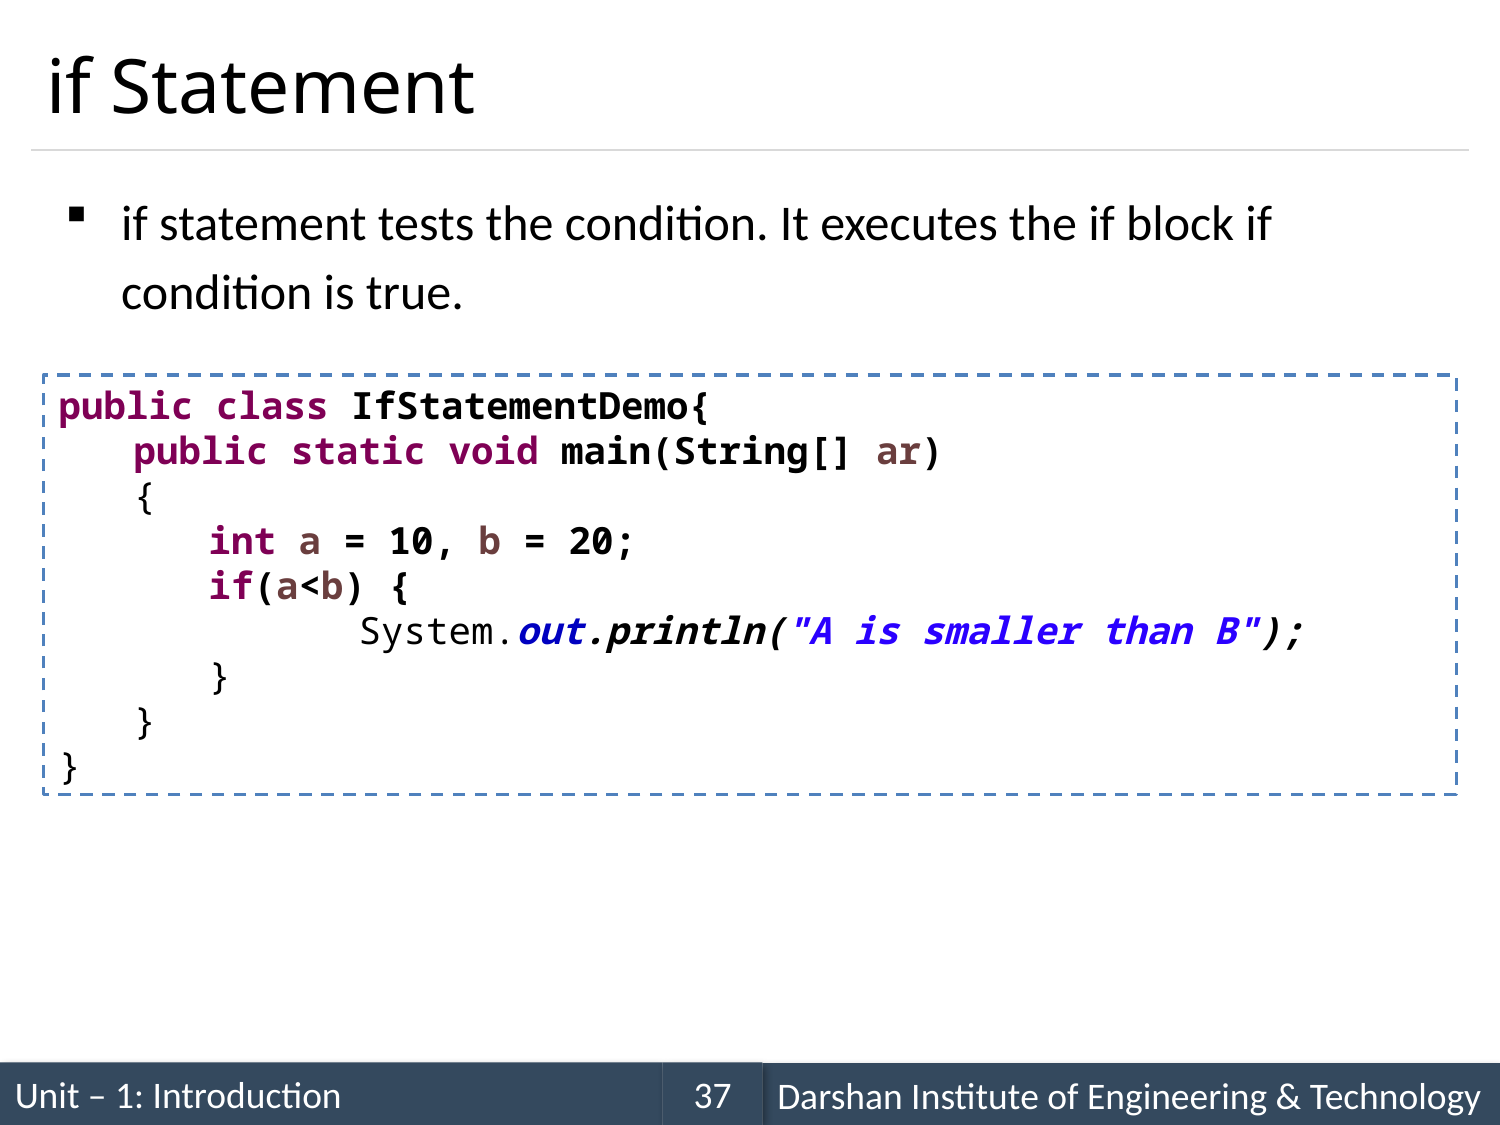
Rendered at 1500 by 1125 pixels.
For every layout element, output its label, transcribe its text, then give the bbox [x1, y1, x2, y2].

text_box public class IfStatementDemo{ public static void main(String[] ar) { int a = 10, b = 20; if(a<b) { System.out.println("A is smaller than B"); } } } [43, 374, 1457, 795]
title if Statement [31, 17, 1469, 150]
list if statement tests the condition. It executes the if block if condition is true. [50, 174, 1400, 388]
